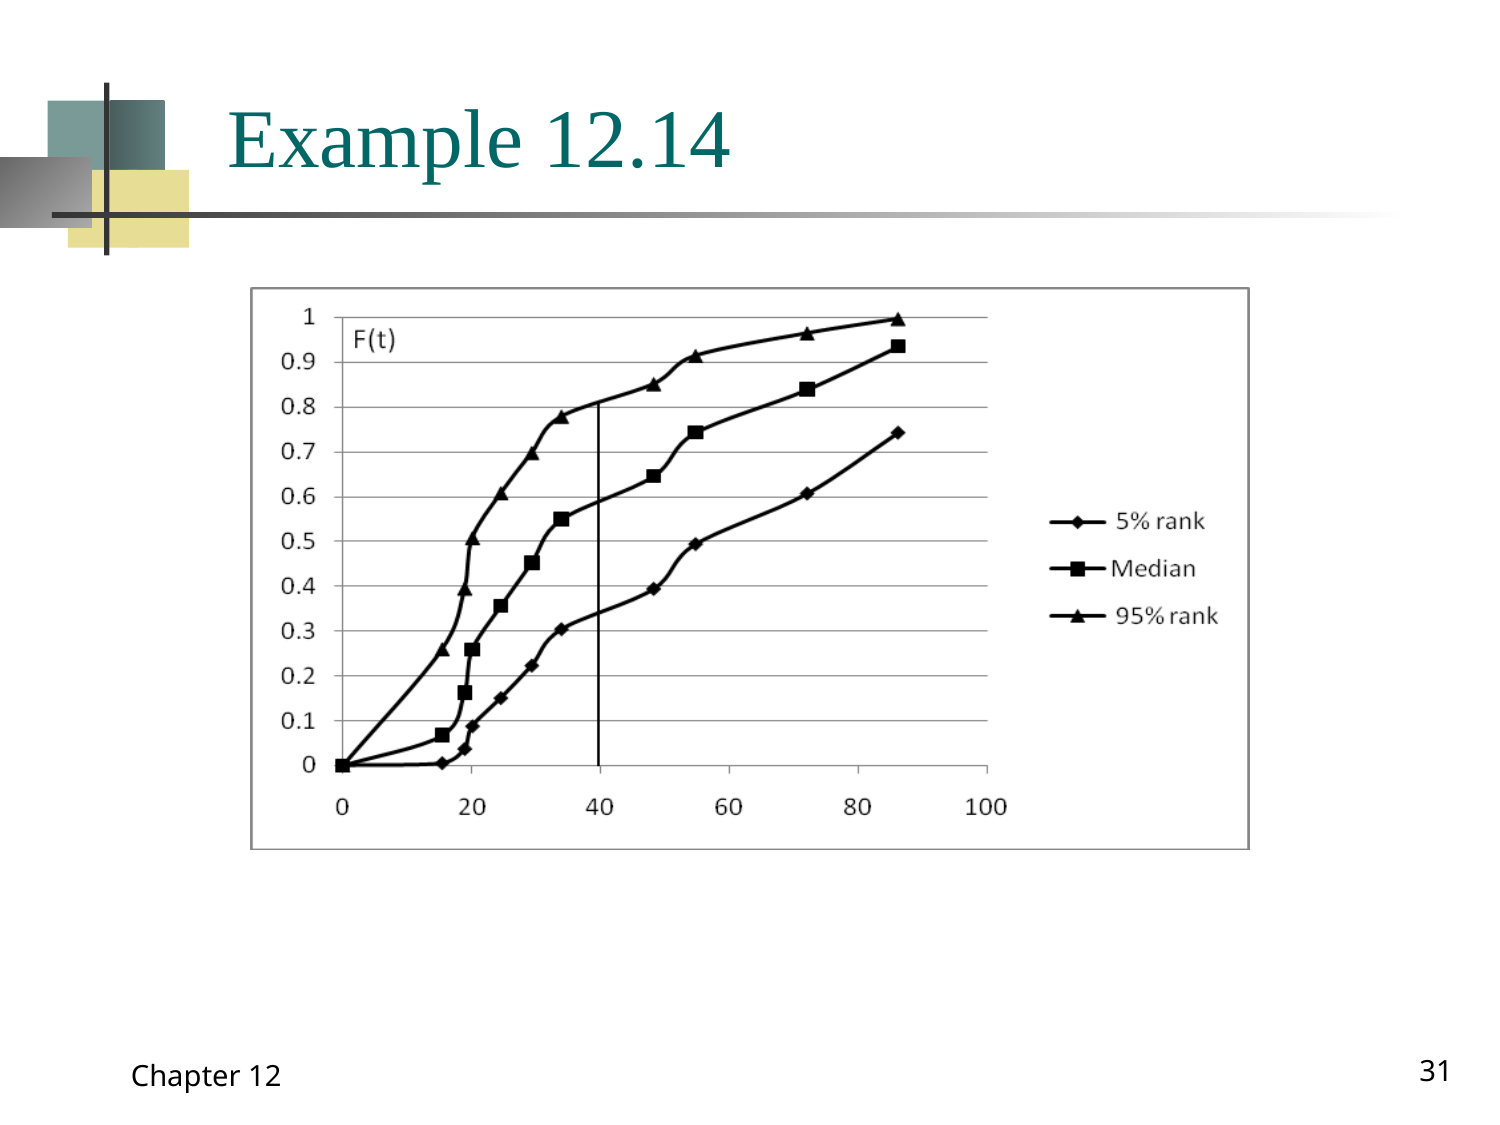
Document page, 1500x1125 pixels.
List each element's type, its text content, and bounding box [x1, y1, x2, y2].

picture [249, 287, 1251, 851]
slide_number 31 [1154, 1023, 1468, 1100]
slide_number Chapter 12 [49, 1024, 363, 1101]
title Example 12.14 [212, 62, 1379, 193]
